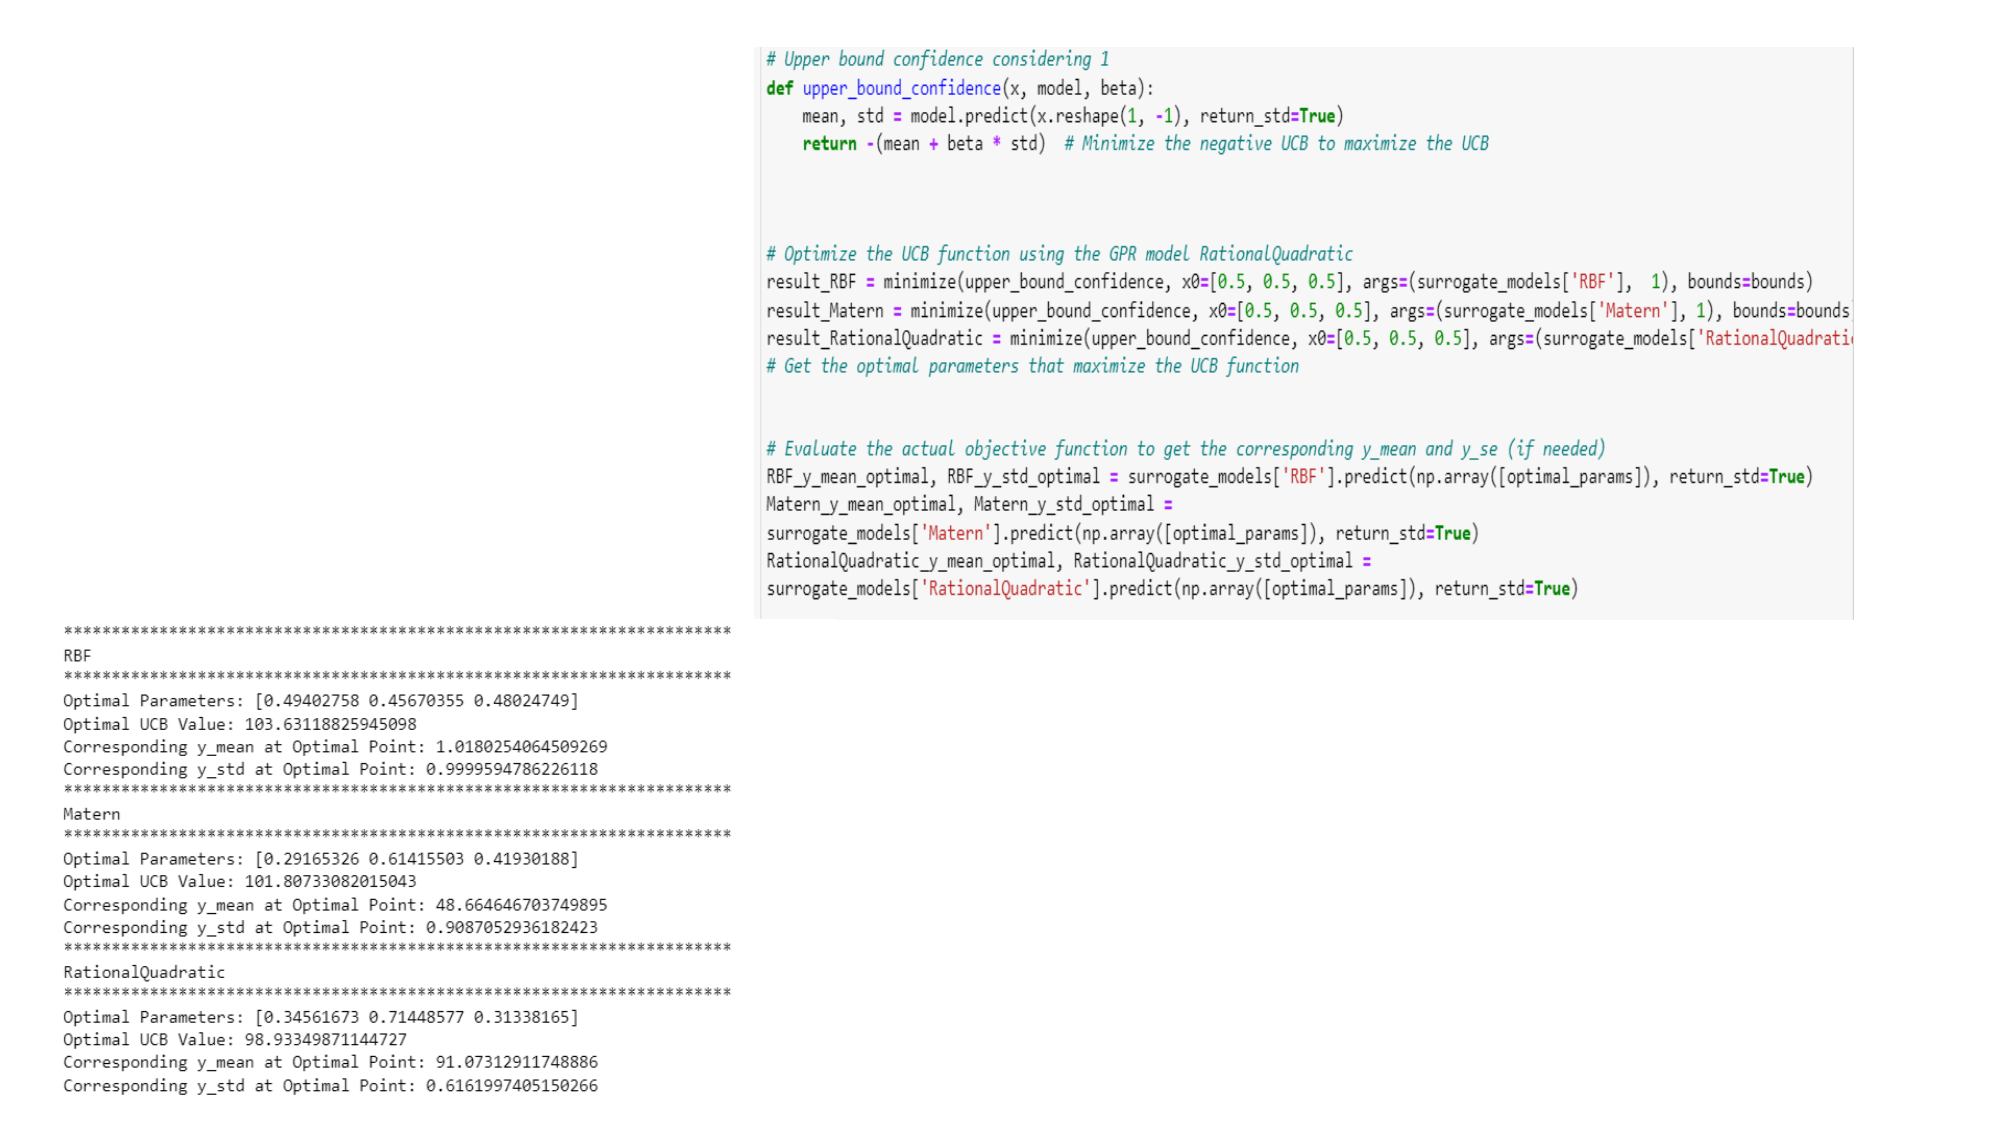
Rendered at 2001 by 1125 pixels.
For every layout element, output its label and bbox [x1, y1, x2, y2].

picture [0, 47, 1856, 1102]
